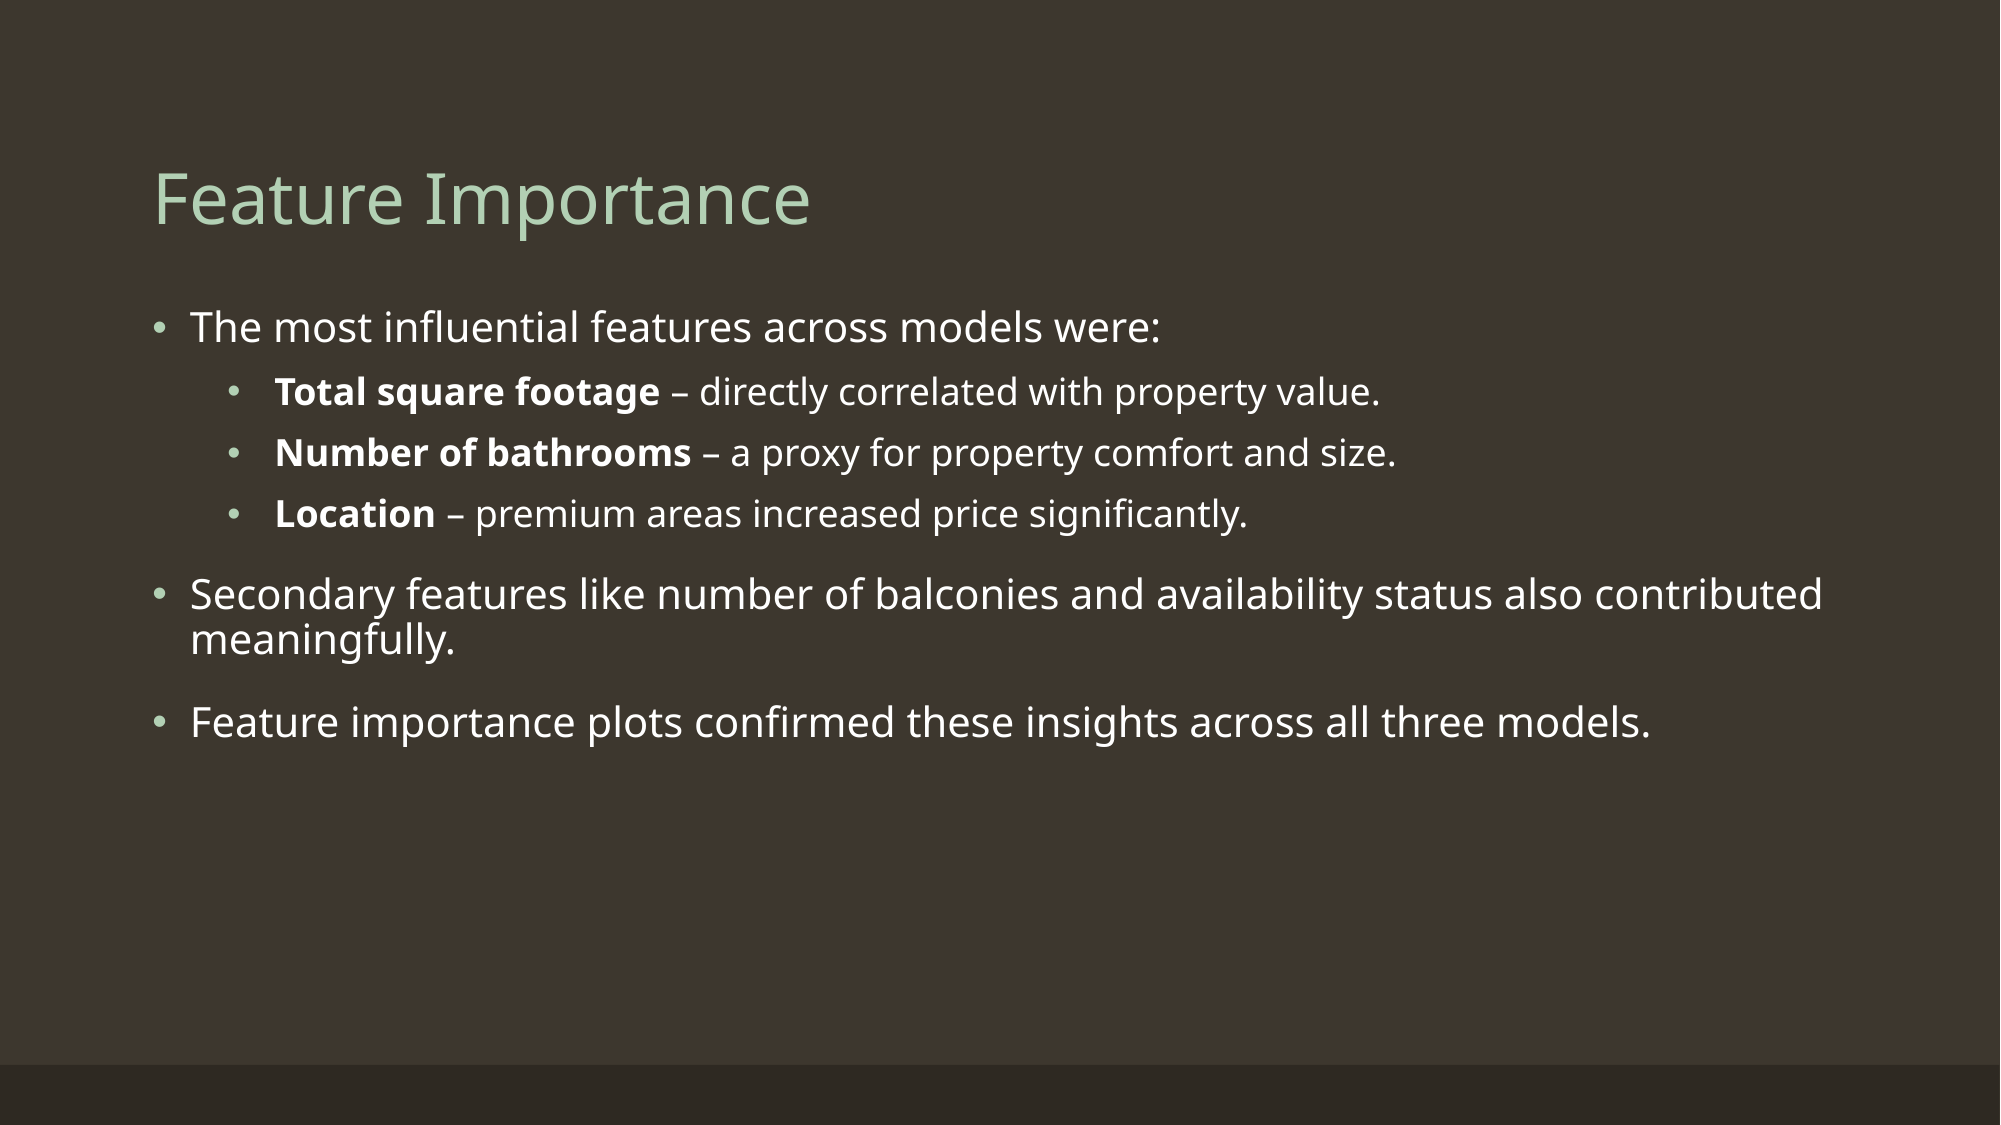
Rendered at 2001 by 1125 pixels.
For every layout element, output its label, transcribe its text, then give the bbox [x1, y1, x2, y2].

list The most influential features across models were: Total square footage – directly correlated with property value. Number of bathrooms – a proxy for property comfort and size. Location – premium areas increased price significantly. Secondary features like number of balconies and availability status also contributed meaningfully. Feature importance plots confirmed these insights across all three models. [137, 299, 1851, 1014]
title Feature Importance [137, 59, 1863, 248]
